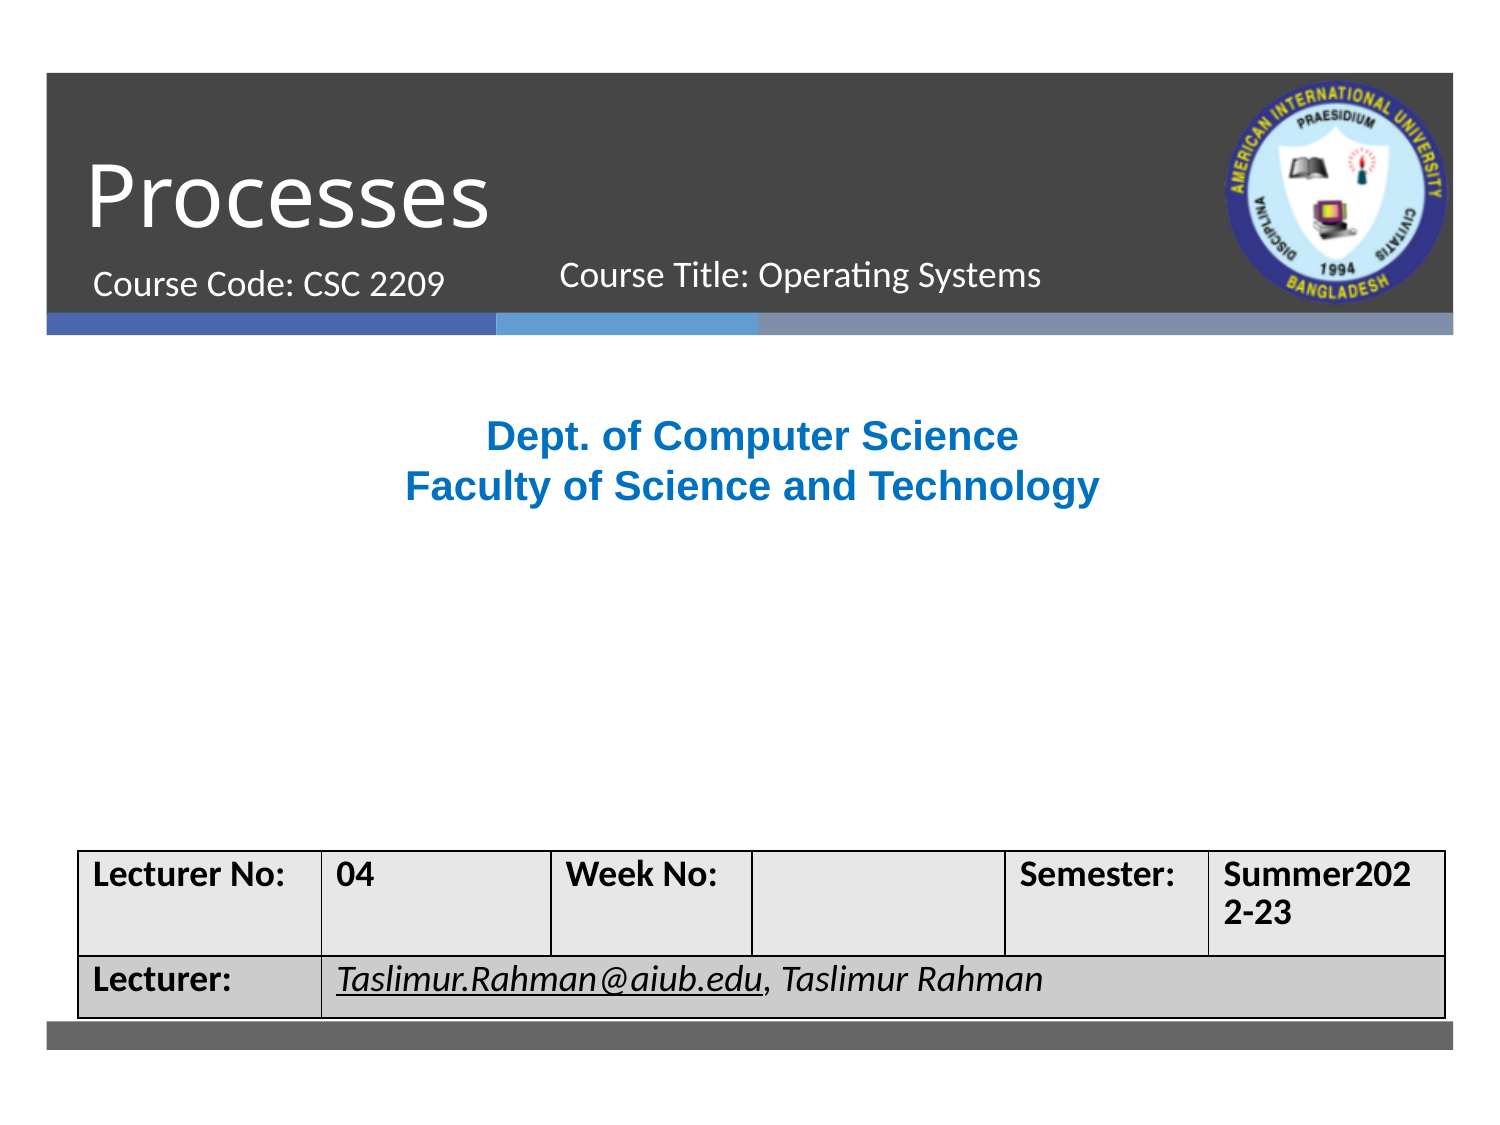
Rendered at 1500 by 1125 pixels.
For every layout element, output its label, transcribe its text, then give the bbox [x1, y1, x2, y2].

text_box Course Title: Operating Systems [544, 252, 1228, 332]
table_header Summer2022-23 [1209, 852, 1444, 955]
picture [1228, 75, 1454, 310]
table_cell Lecturer: [79, 957, 321, 1017]
table_cell Taslimur.Rahman@aiub.edu, Taslimur Rahman [322, 957, 1444, 1017]
table_header 04 [322, 852, 550, 955]
table_header Lecturer No: [79, 852, 321, 955]
table_header [753, 852, 1004, 955]
table_header Week No: [552, 852, 751, 955]
text_box Dept. of Computer Science Faculty of Science and Technology [12, 401, 1493, 517]
subtitle Course Code: CSC 2209 [78, 251, 536, 331]
title Processes [69, 73, 1351, 253]
table_header Semester: [1006, 852, 1208, 955]
